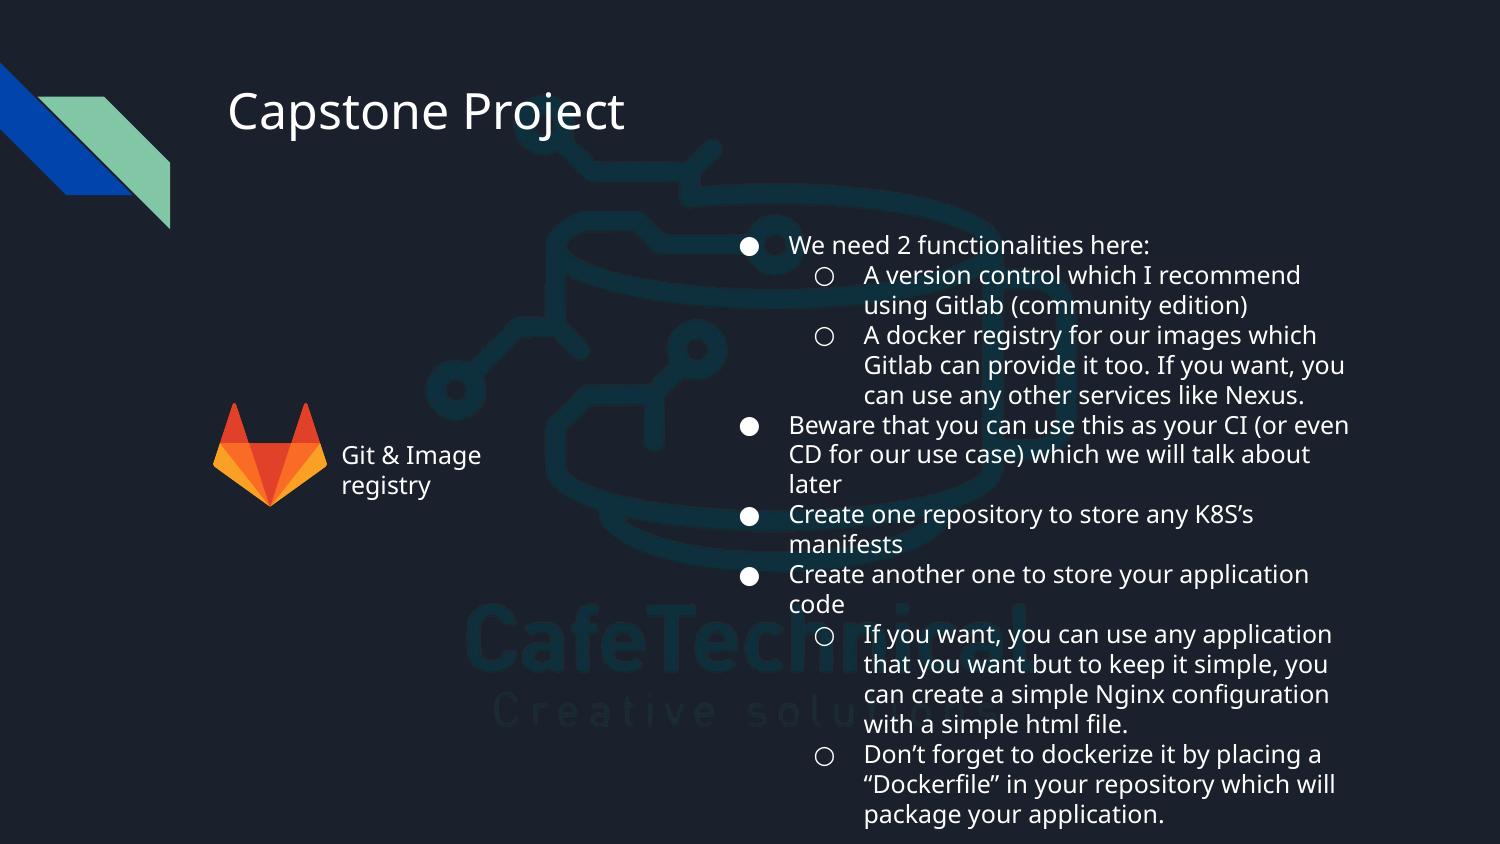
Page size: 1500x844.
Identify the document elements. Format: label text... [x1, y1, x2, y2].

picture [213, 403, 327, 507]
title Capstone Project [212, 64, 1368, 215]
text_box Git & Image registry [326, 424, 575, 515]
text_box We need 2 functionalities here: A version control which I recommend using Gitlab (community edition) A docker registry for our images which Gitlab can provide it too. If you want, you can use any other services like Nexus. Beware that you can use this as your CI (or even CD for our use case) which we will talk about later Create one repository to store any K8S’s manifests Create another one to store your application code If you want, you can use any application that you want but to keep it simple, you can create a simple Nginx configuration with a simple html file. Don’t forget to dockerize it by placing a “Dockerfile” in your repository which will package your application. [698, 214, 1368, 844]
